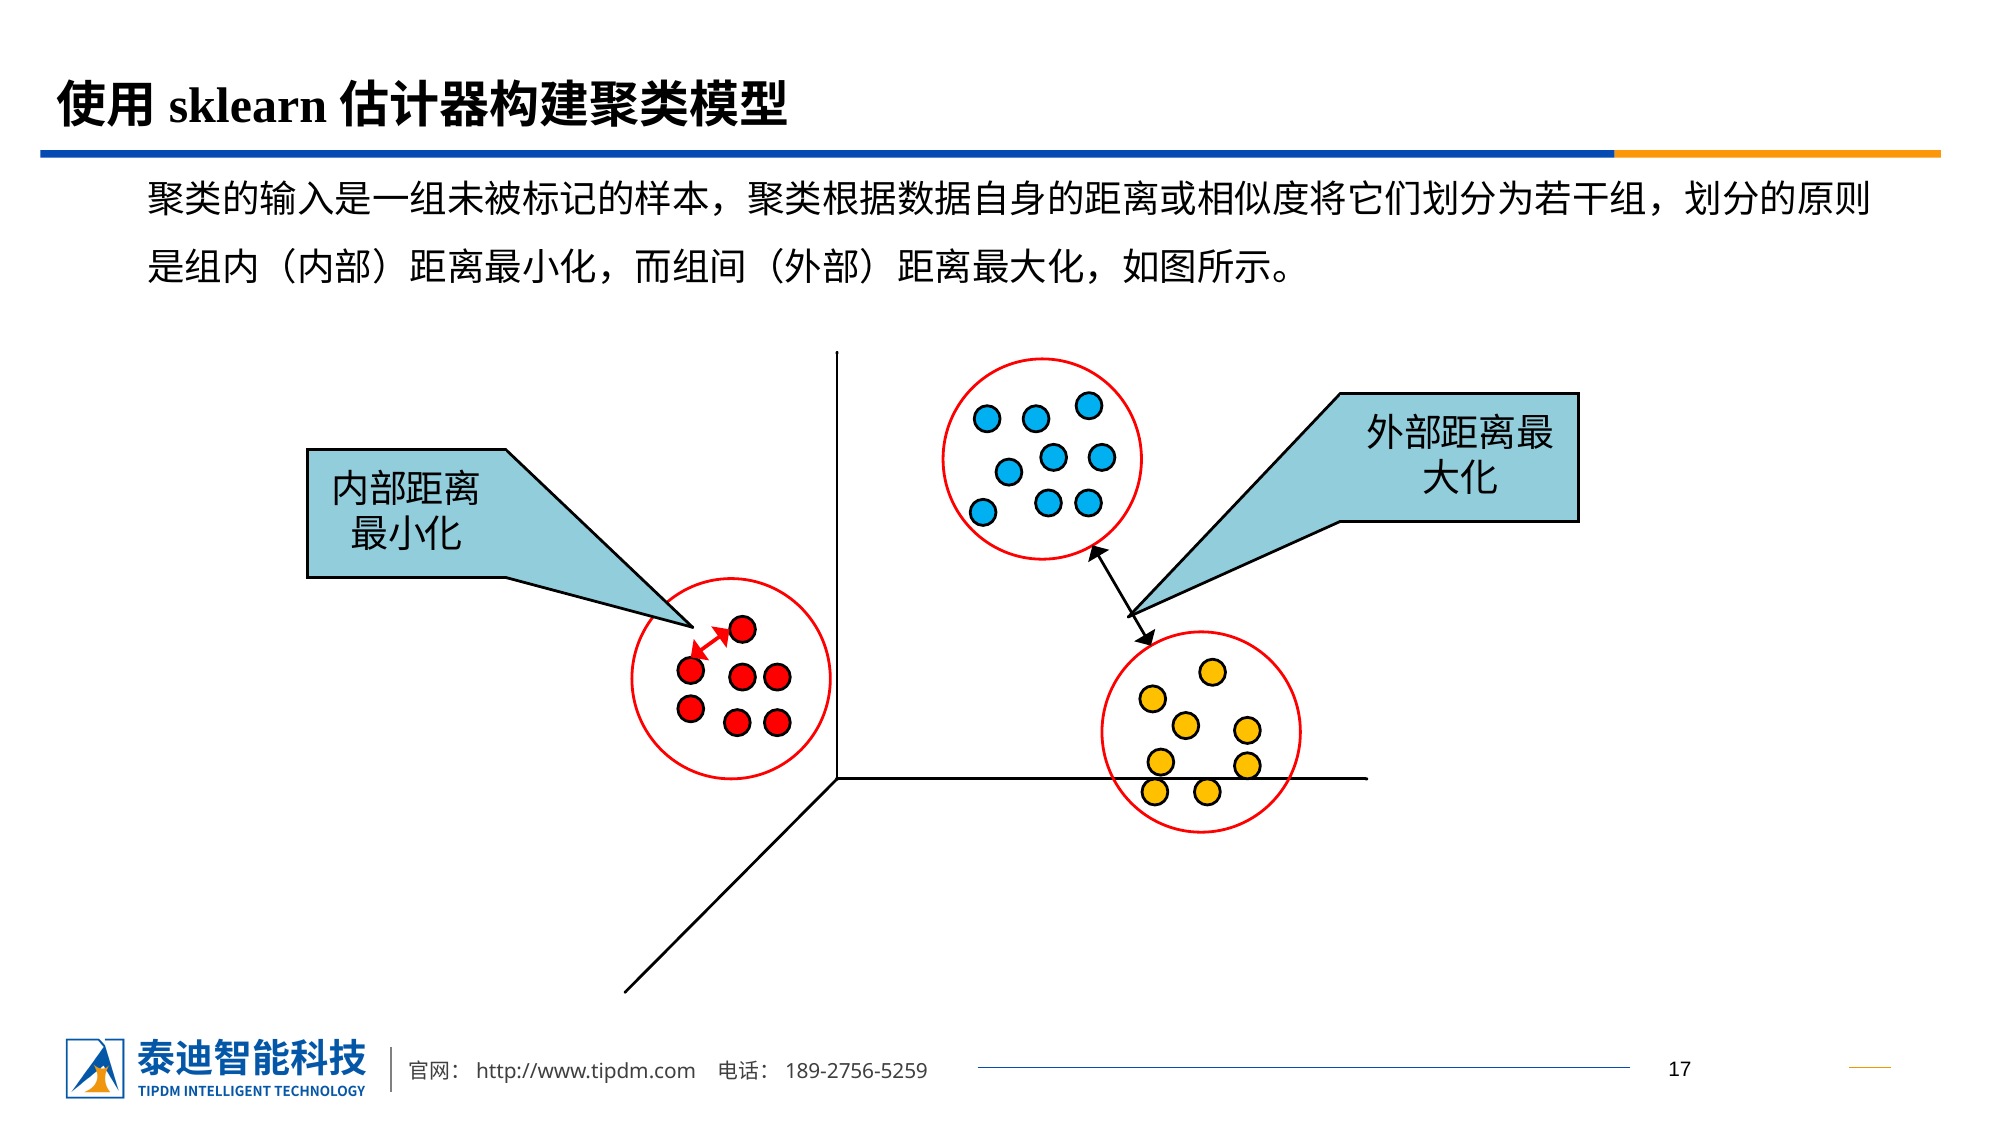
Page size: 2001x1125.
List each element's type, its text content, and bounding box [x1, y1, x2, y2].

list 聚类的输入是一组未被标记的样本，聚类根据数据自身的距离或相似度将它们划分为若干组，划分的原则是组内（内部）距离最小化，而组间（外部）距离最大化，如图所示。 [72, 145, 1895, 981]
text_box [298, 345, 1585, 996]
picture [52, 1028, 378, 1107]
title 使用sklearn估计器构建聚类模型 [41, 58, 1842, 146]
